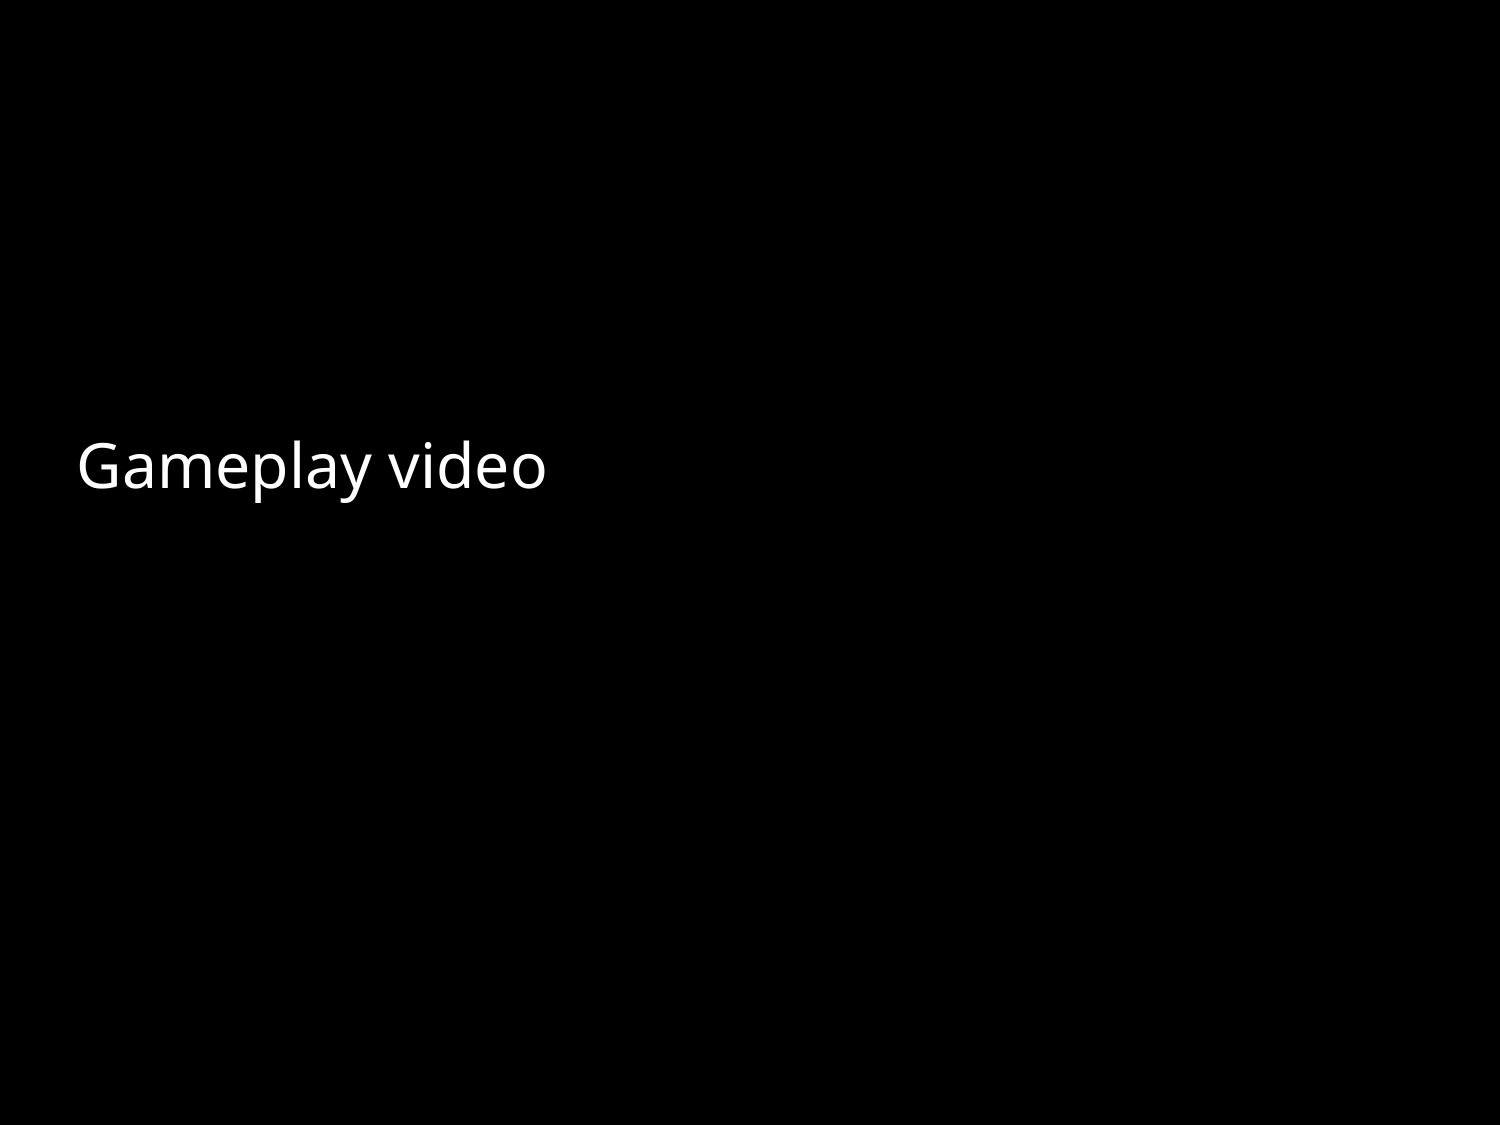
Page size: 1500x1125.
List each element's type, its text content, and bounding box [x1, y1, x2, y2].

title Gameplay video [61, 0, 1436, 1035]
